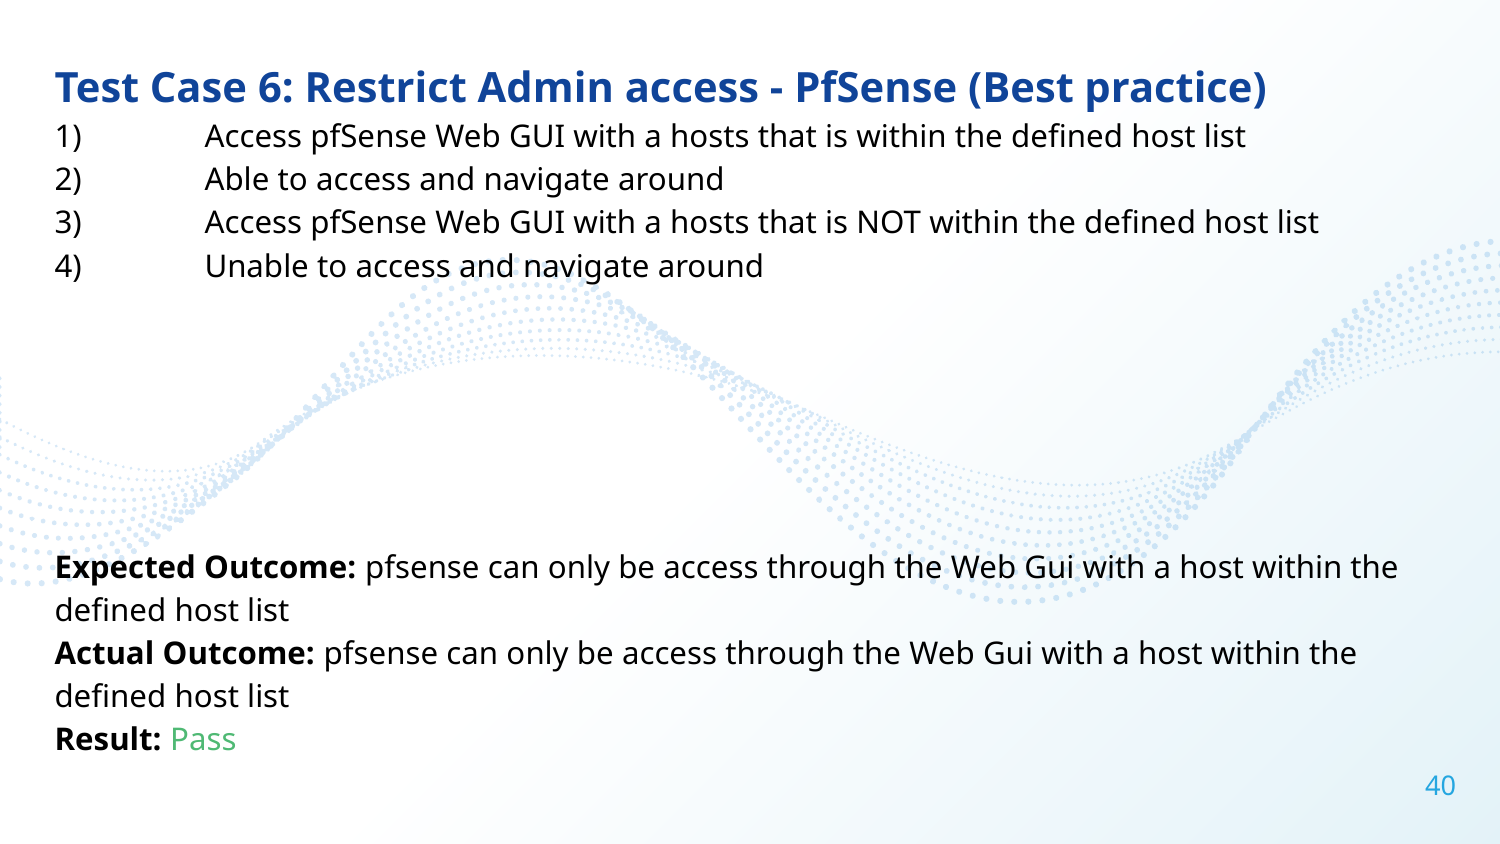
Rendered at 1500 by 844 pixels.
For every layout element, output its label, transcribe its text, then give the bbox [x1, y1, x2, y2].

text_box Test Case 6: Restrict Admin access - PfSense (Best practice) 1) Access pfSense Web GUI with a hosts that is within the defined host list 2) Able to access and navigate around 3) Access pfSense Web GUI with a hosts that is NOT within the defined host list 4) Unable to access and navigate around Expected Outcome: pfsense can only be access through the Web Gui with a host within the defined host list Actual Outcome: pfsense can only be access through the Web Gui with a host within the defined host list Result: Pass [39, 38, 1463, 844]
